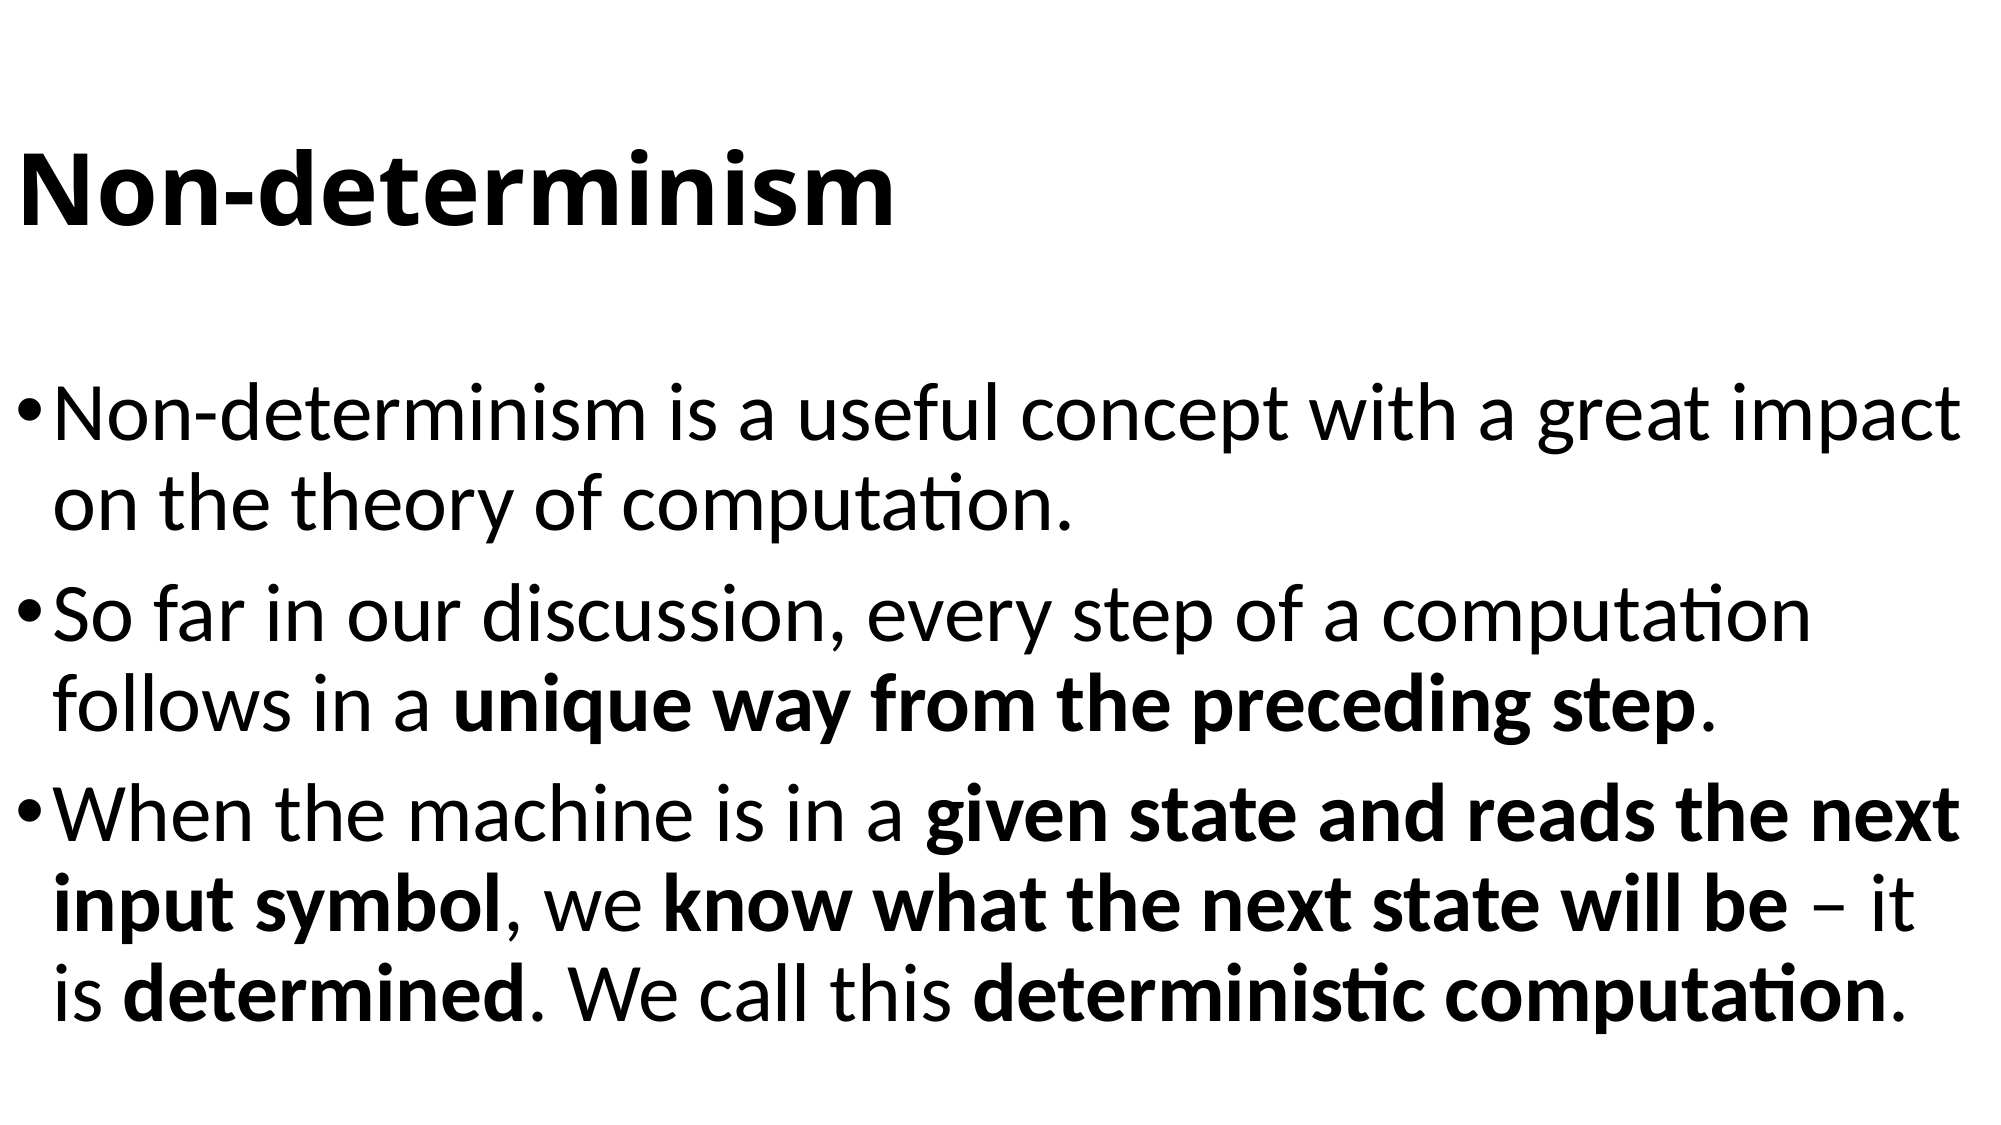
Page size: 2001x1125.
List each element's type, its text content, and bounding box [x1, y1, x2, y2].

list Non-determinism is a useful concept with a great impact on the theory of computation. So far in our discussion, every step of a computation follows in a unique way from the preceding step. When the machine is in a given state and reads the next input symbol, we know what the next state will be – it is determined. We call this deterministic computation. [0, 361, 2000, 1125]
title Non-determinism [0, 111, 2000, 275]
